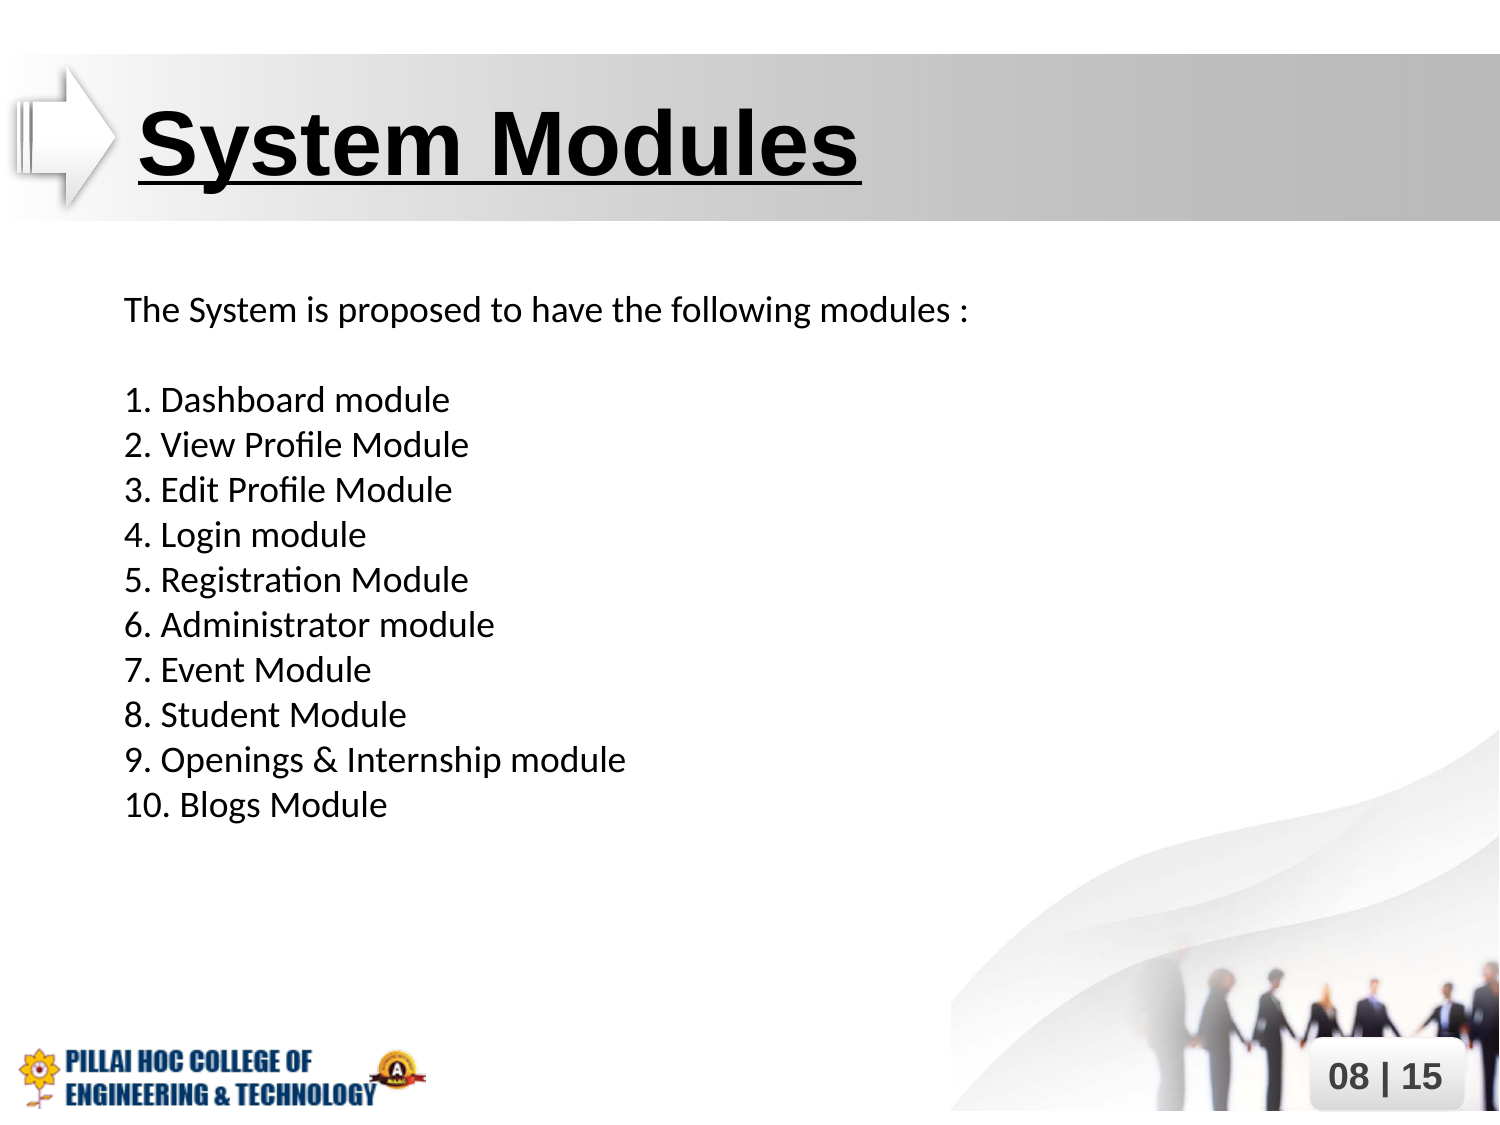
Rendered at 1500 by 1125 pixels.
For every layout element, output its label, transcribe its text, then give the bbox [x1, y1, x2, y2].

text_box [23, 101, 30, 173]
title System Modules [122, 44, 1474, 233]
text_box 08 | 15 [1309, 1037, 1466, 1112]
text_box [17, 101, 21, 173]
text_box [32, 66, 116, 208]
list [17, 1047, 426, 1109]
picture [951, 728, 1499, 1111]
text_box The System is proposed to have the following modules : 1. Dashboard module 2. View Profile Module 3. Edit Profile Module 4. Login module 5. Registration Module 6. Administrator module 7. Event Module 8. Student Module 9. Openings & Internship module 10. Blogs Module [108, 277, 1394, 968]
